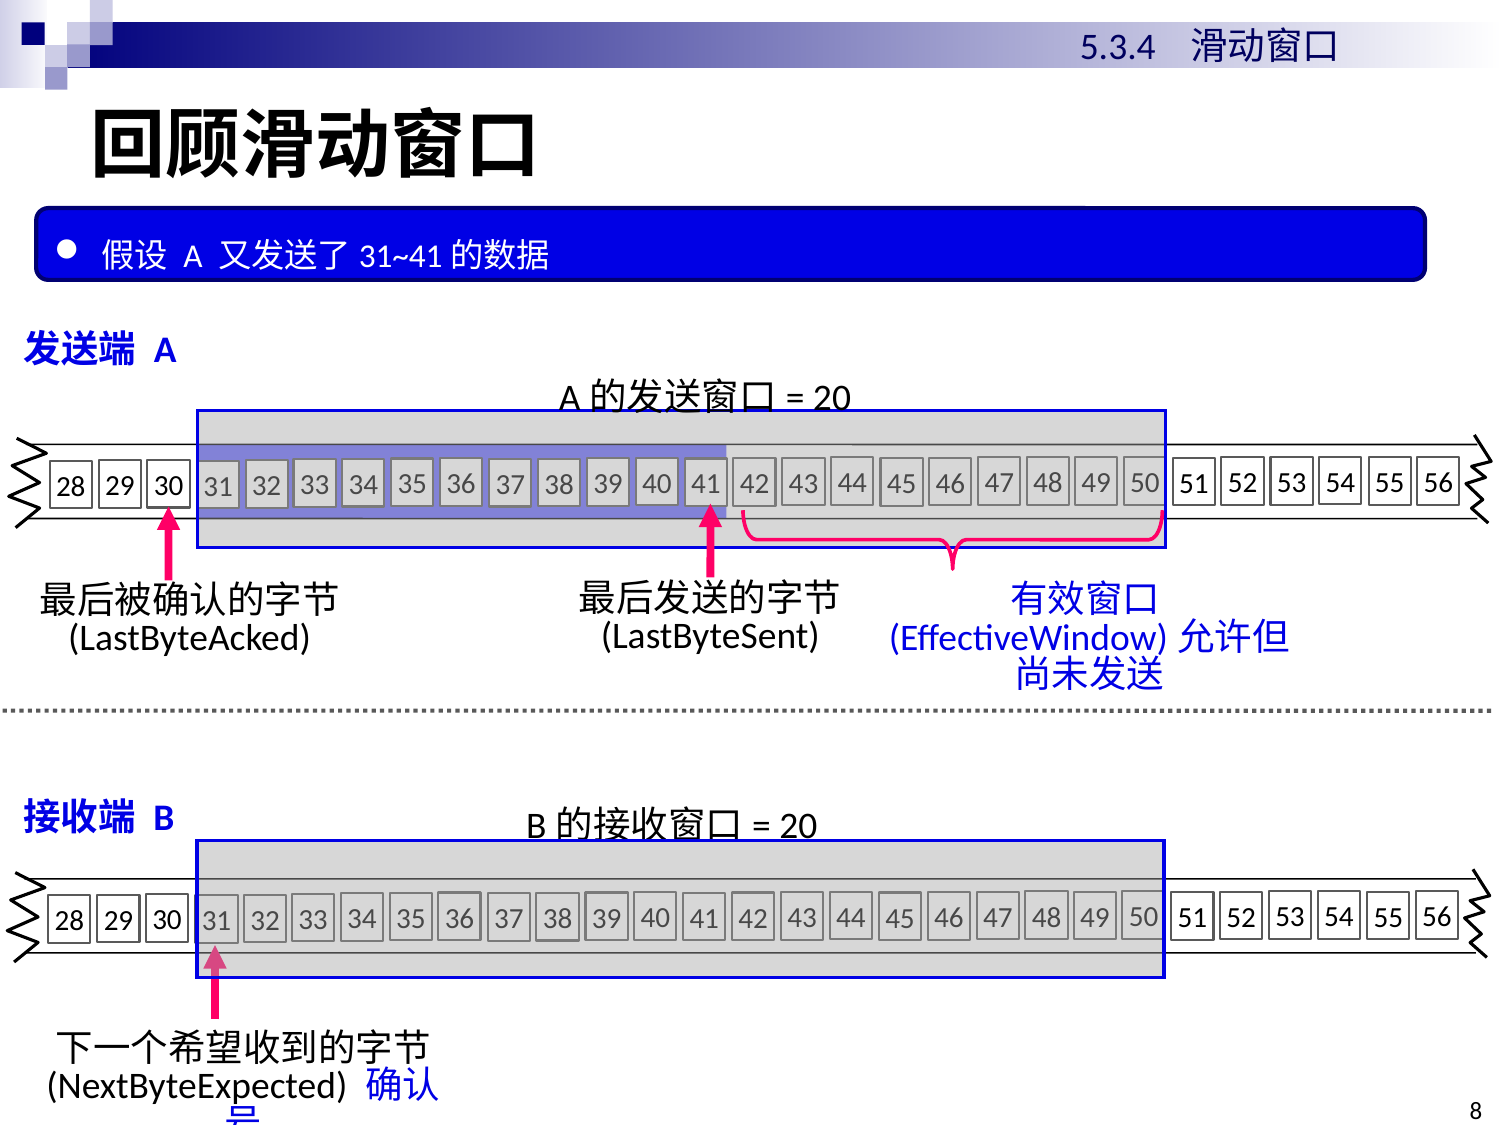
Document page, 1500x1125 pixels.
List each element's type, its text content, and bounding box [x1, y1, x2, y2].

text_box 有效窗口(EffectiveWindow)允许但尚未发送 [858, 575, 1320, 703]
text_box 接收端 B [8, 785, 190, 846]
text_box 下一个希望收到的字节 (NextByteExpected) 确认号 [15, 1023, 471, 1125]
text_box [1168, 869, 1490, 963]
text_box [6, 869, 191, 963]
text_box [196, 793, 1165, 978]
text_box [197, 365, 1166, 548]
text_box 假设 A 又发送了31~41的数据 [34, 205, 1428, 282]
text_box 发送端 A [9, 317, 192, 378]
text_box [8, 434, 192, 528]
text_box 最后发送的字节 (LastByteSent) [537, 573, 883, 664]
text_box [950, 556, 955, 570]
title 回顾滑动窗口 [75, 75, 1425, 209]
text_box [1170, 434, 1492, 528]
text_box 5.3.4 滑动窗口 [1064, 14, 1483, 75]
text_box 最后被确认的字节 (LastByteAcked) [0, 575, 389, 666]
slide_number 8 [1448, 1100, 1483, 1125]
